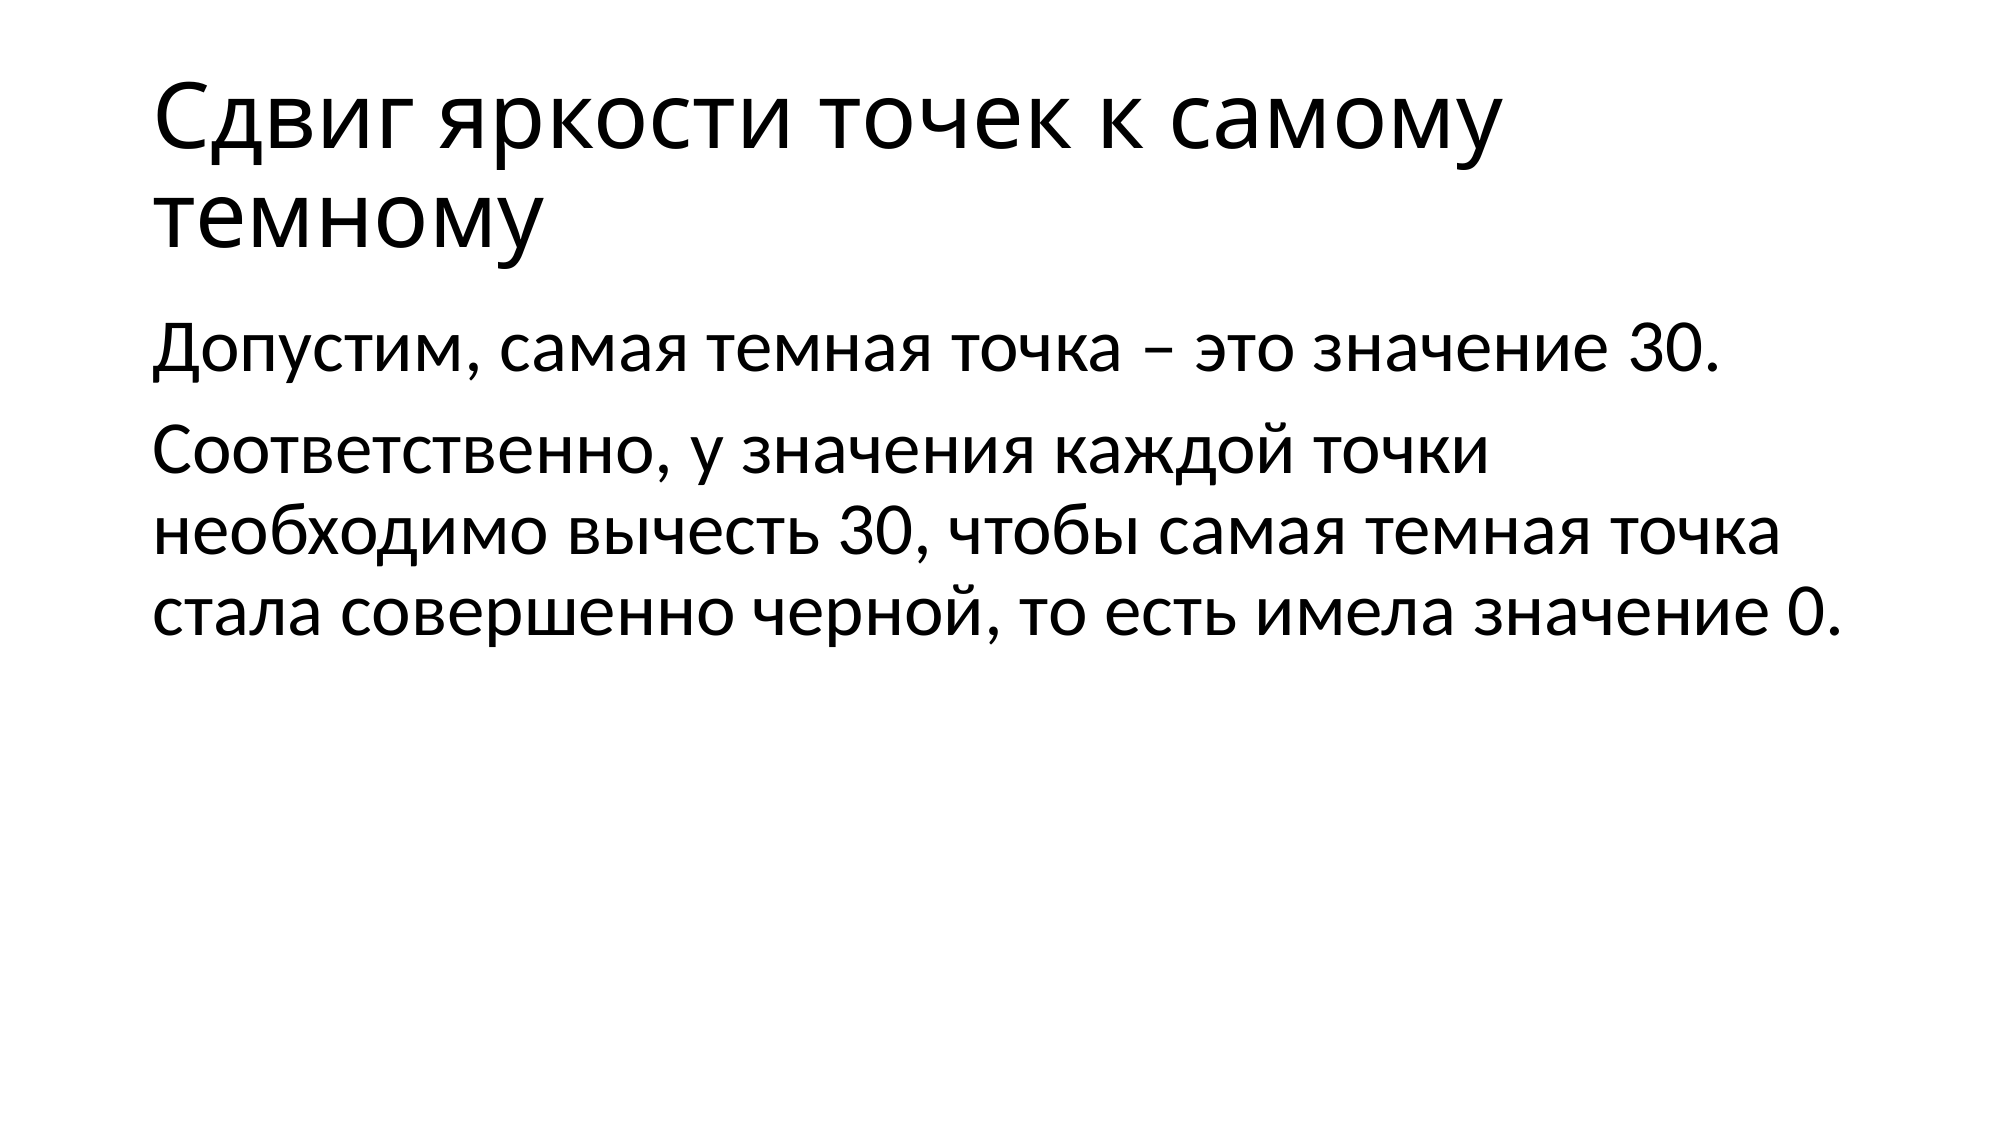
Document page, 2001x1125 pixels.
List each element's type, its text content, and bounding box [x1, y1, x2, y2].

list Допустим, самая темная точка – это значение 30. Соответственно, у значения каждой точки необходимо вычесть 30, чтобы самая темная точка стала совершенно черной, то есть имела значение 0. [137, 299, 1863, 1014]
title Сдвиг яркости точек к самому темному [137, 59, 1863, 278]
